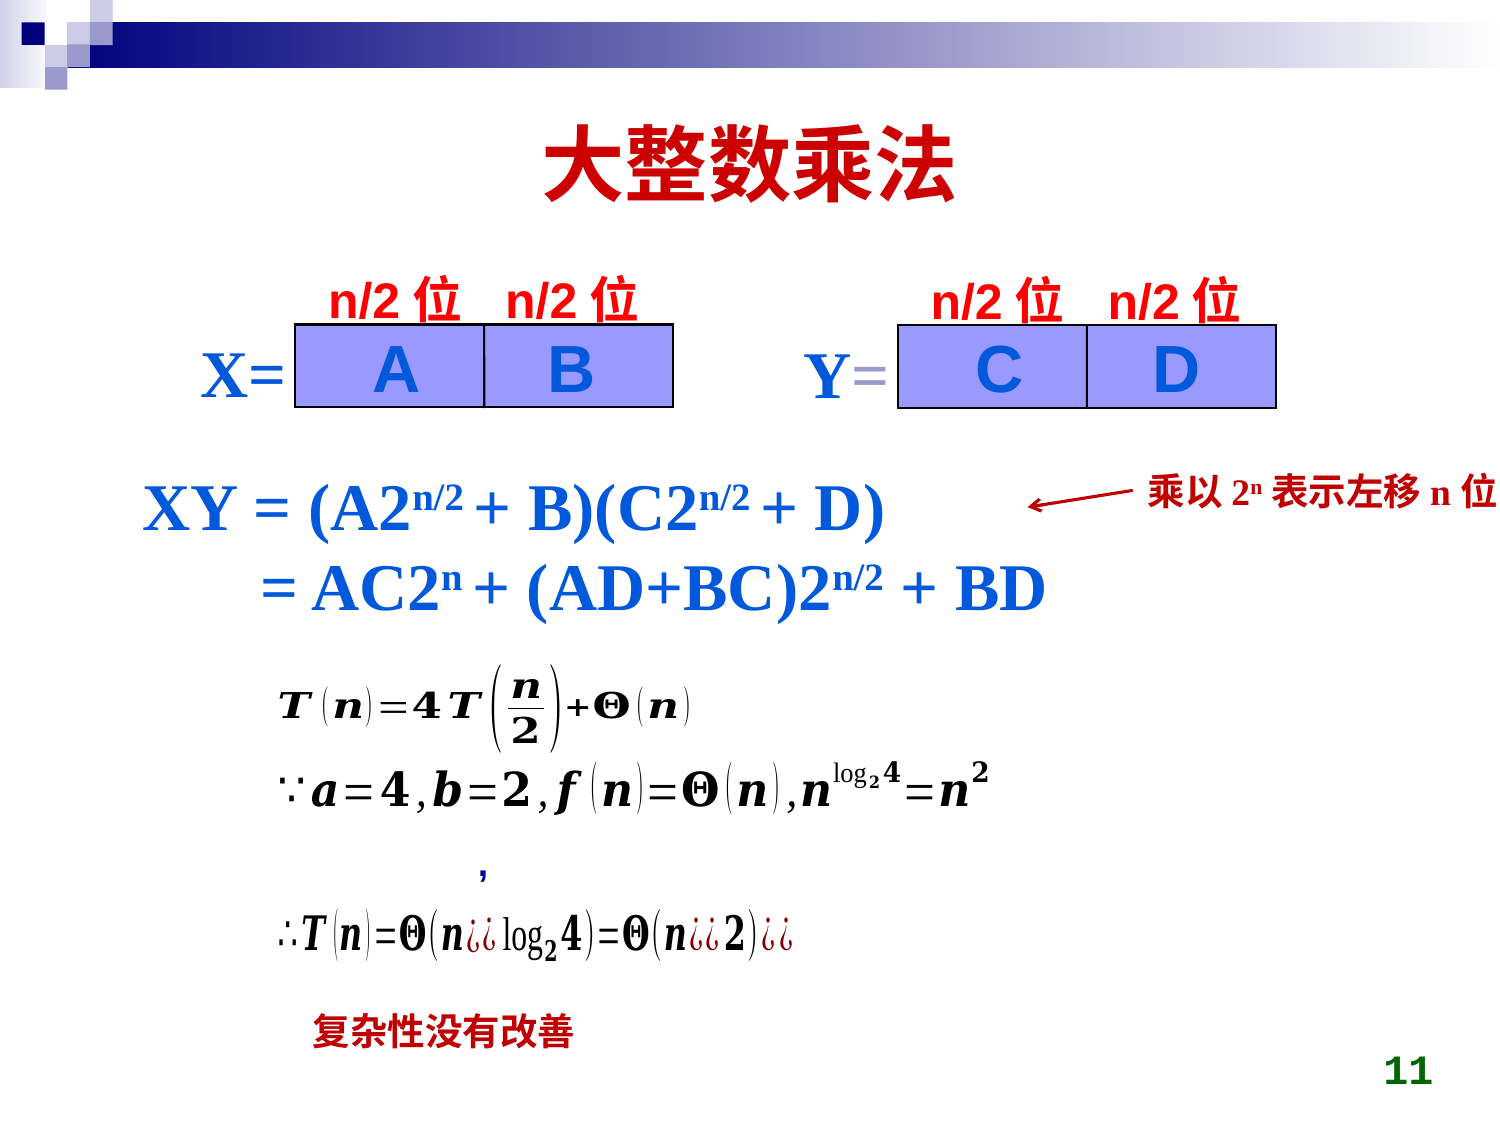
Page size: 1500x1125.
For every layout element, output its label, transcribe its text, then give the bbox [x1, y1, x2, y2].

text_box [185, 260, 1276, 420]
text_box 复杂性没有改善 [297, 1001, 590, 1061]
slide_number 11 [1098, 1025, 1449, 1100]
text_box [1027, 490, 1148, 508]
title 大整数乘法 [75, 75, 1425, 250]
text_box 乘以2n表示左移n位 [1132, 460, 1500, 521]
text_box XY = (A2n/2 + B)(C2n/2 + D) = AC2n + (AD+BC)2n/2 + BD [128, 456, 1063, 631]
